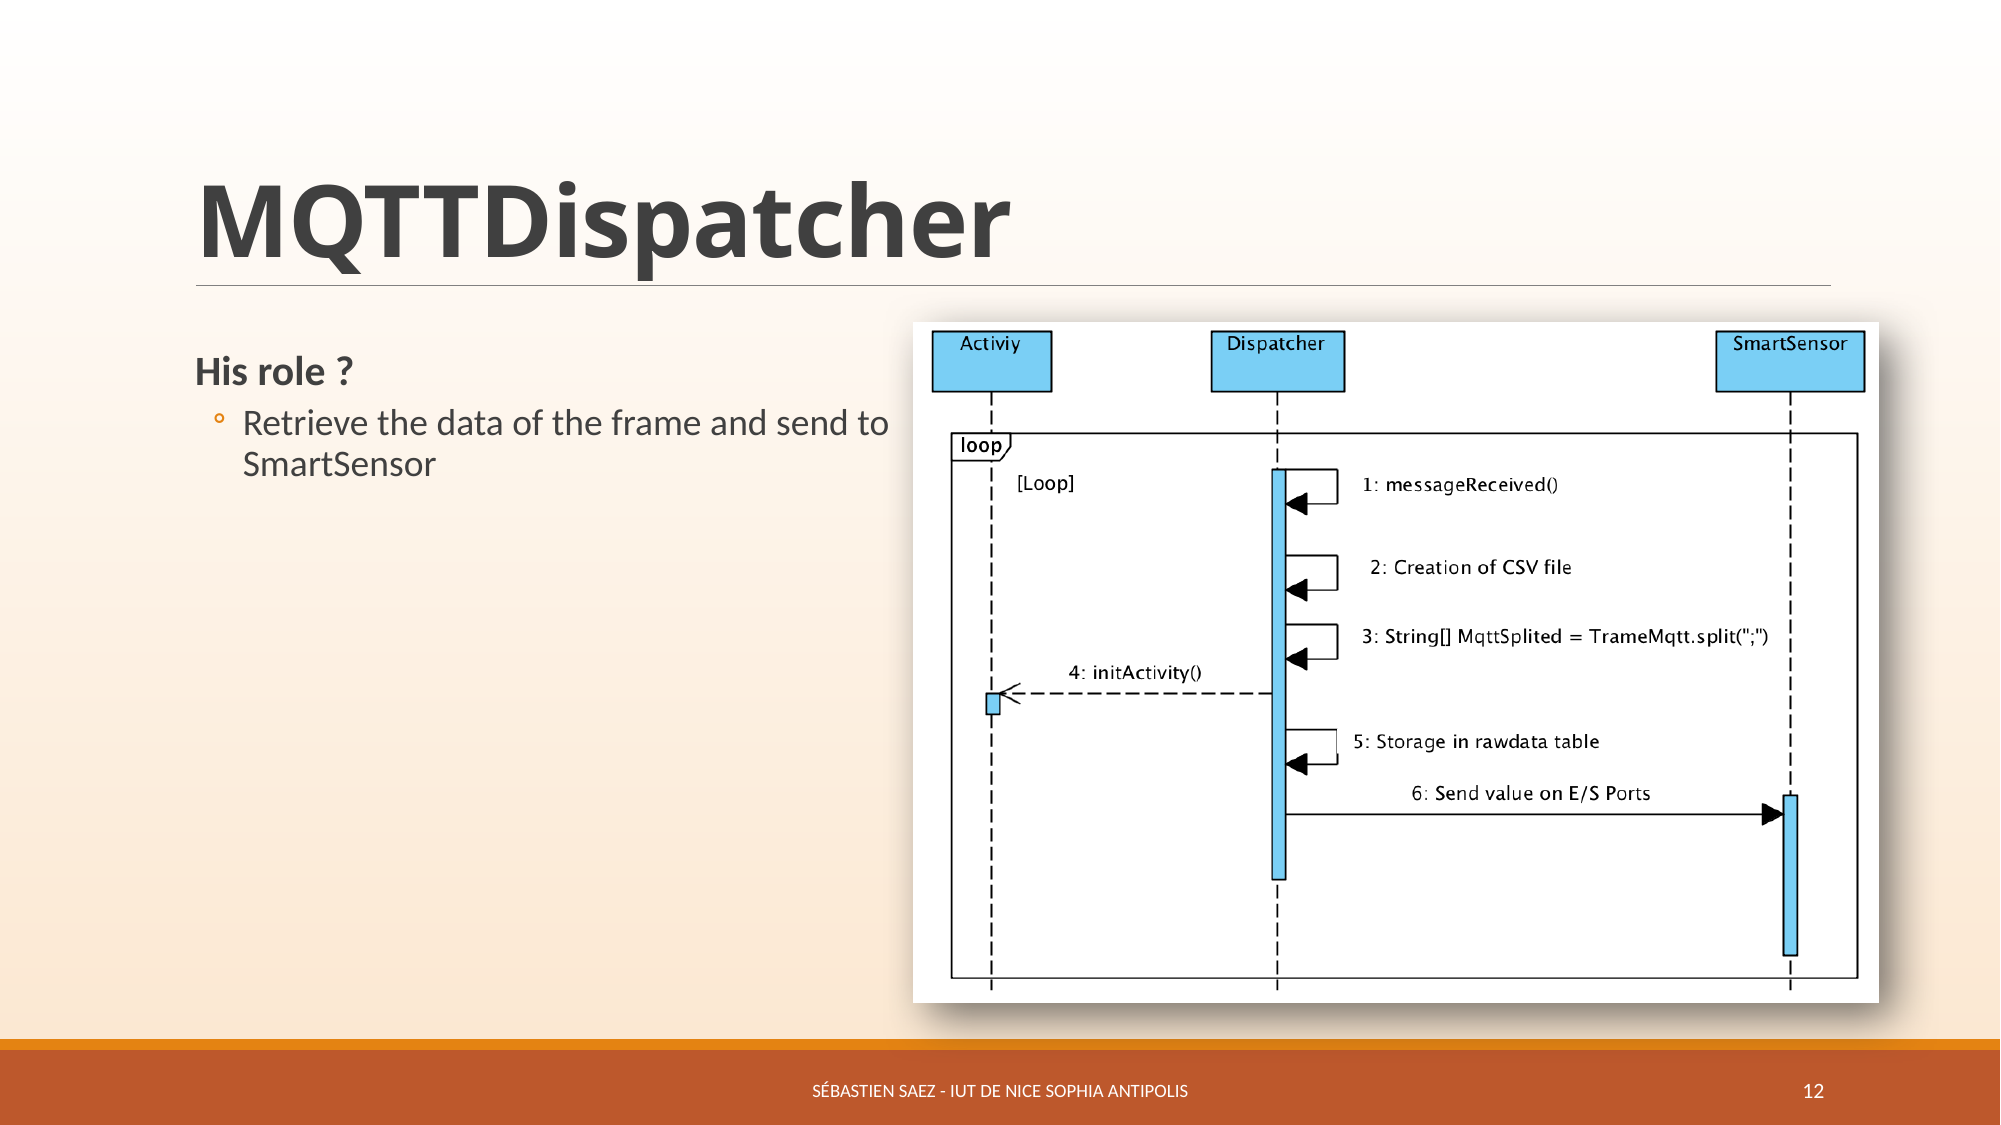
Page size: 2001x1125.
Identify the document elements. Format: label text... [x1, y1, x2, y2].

list His role ? Retrieve the data of the frame and send to SmartSensor [180, 342, 899, 1003]
title MQTTDispatcher [180, 47, 1830, 285]
slide_number 12 [1624, 1059, 1840, 1120]
picture [912, 322, 1880, 1003]
footer Sébastien SAEZ - IUT de Nice Sophia Antipolis [604, 1059, 1396, 1120]
